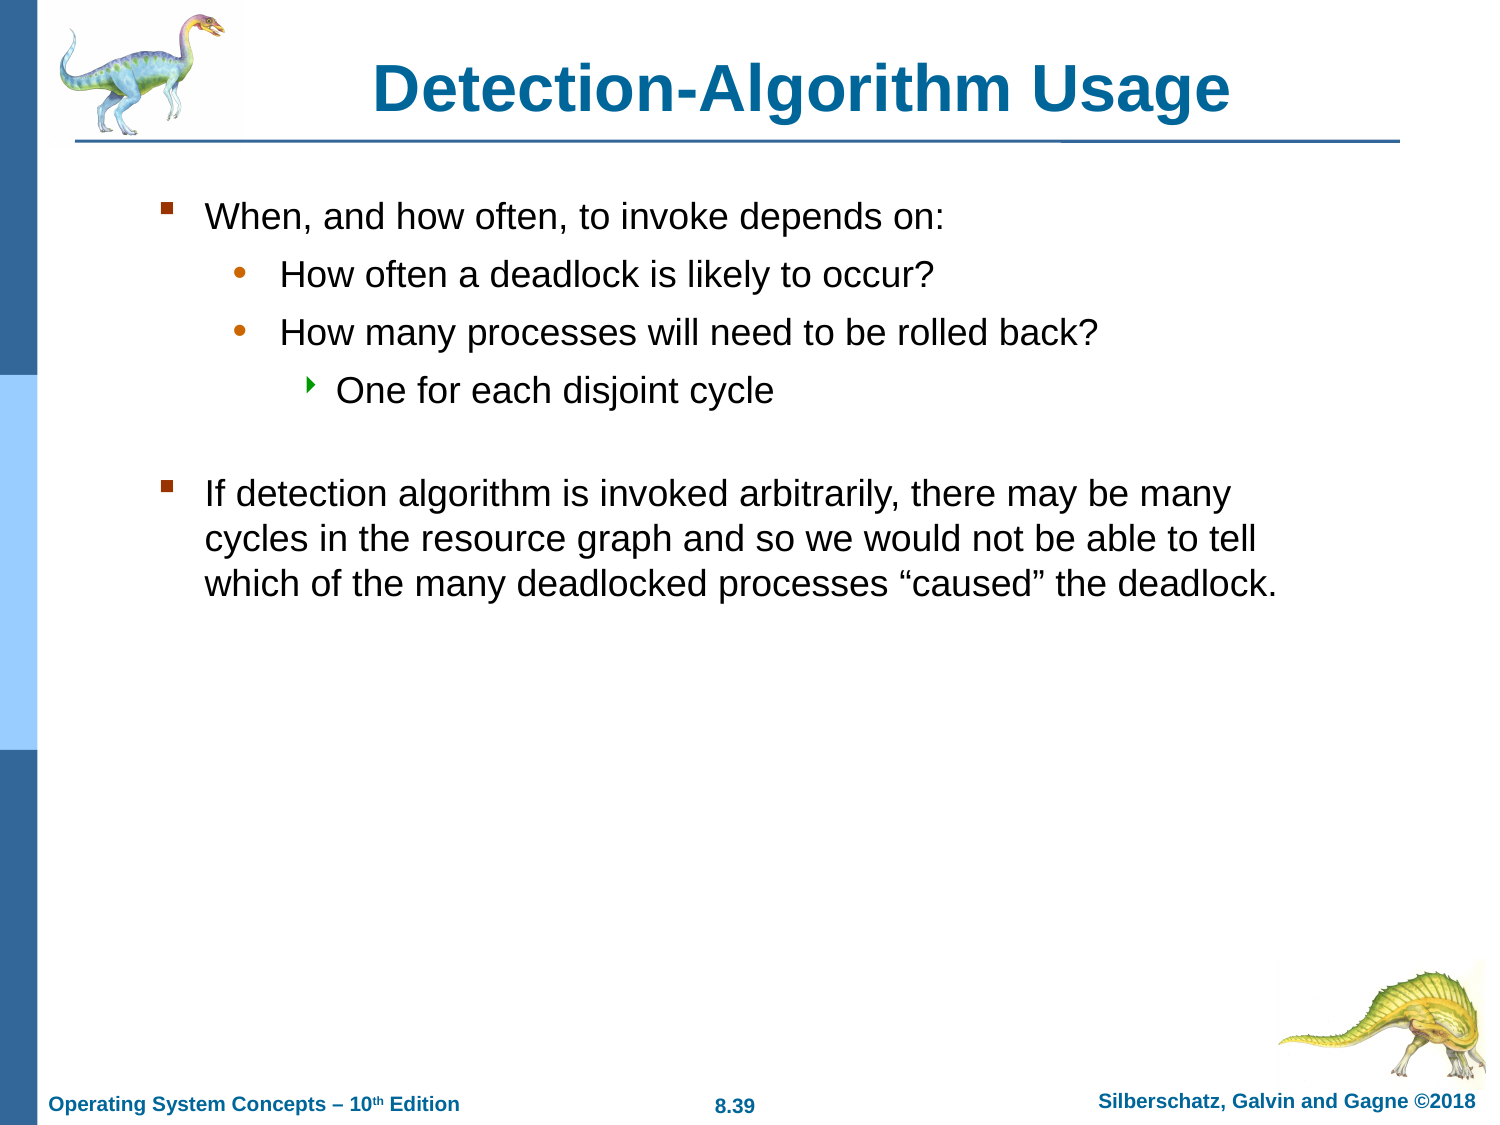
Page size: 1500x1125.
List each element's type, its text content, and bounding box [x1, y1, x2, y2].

list When, and how often, to invoke depends on: How often a deadlock is likely to occur? How many processes will need to be rolled back? One for each disjoint cycle If detection algorithm is invoked arbitrarily, there may be many cycles in the resource graph and so we would not be able to tell which of the many deadlocked processes “caused” the deadlock. [142, 184, 1303, 927]
picture [1275, 959, 1486, 1090]
picture [46, 0, 243, 149]
title Detection-Algorithm Usage [180, 37, 1425, 133]
